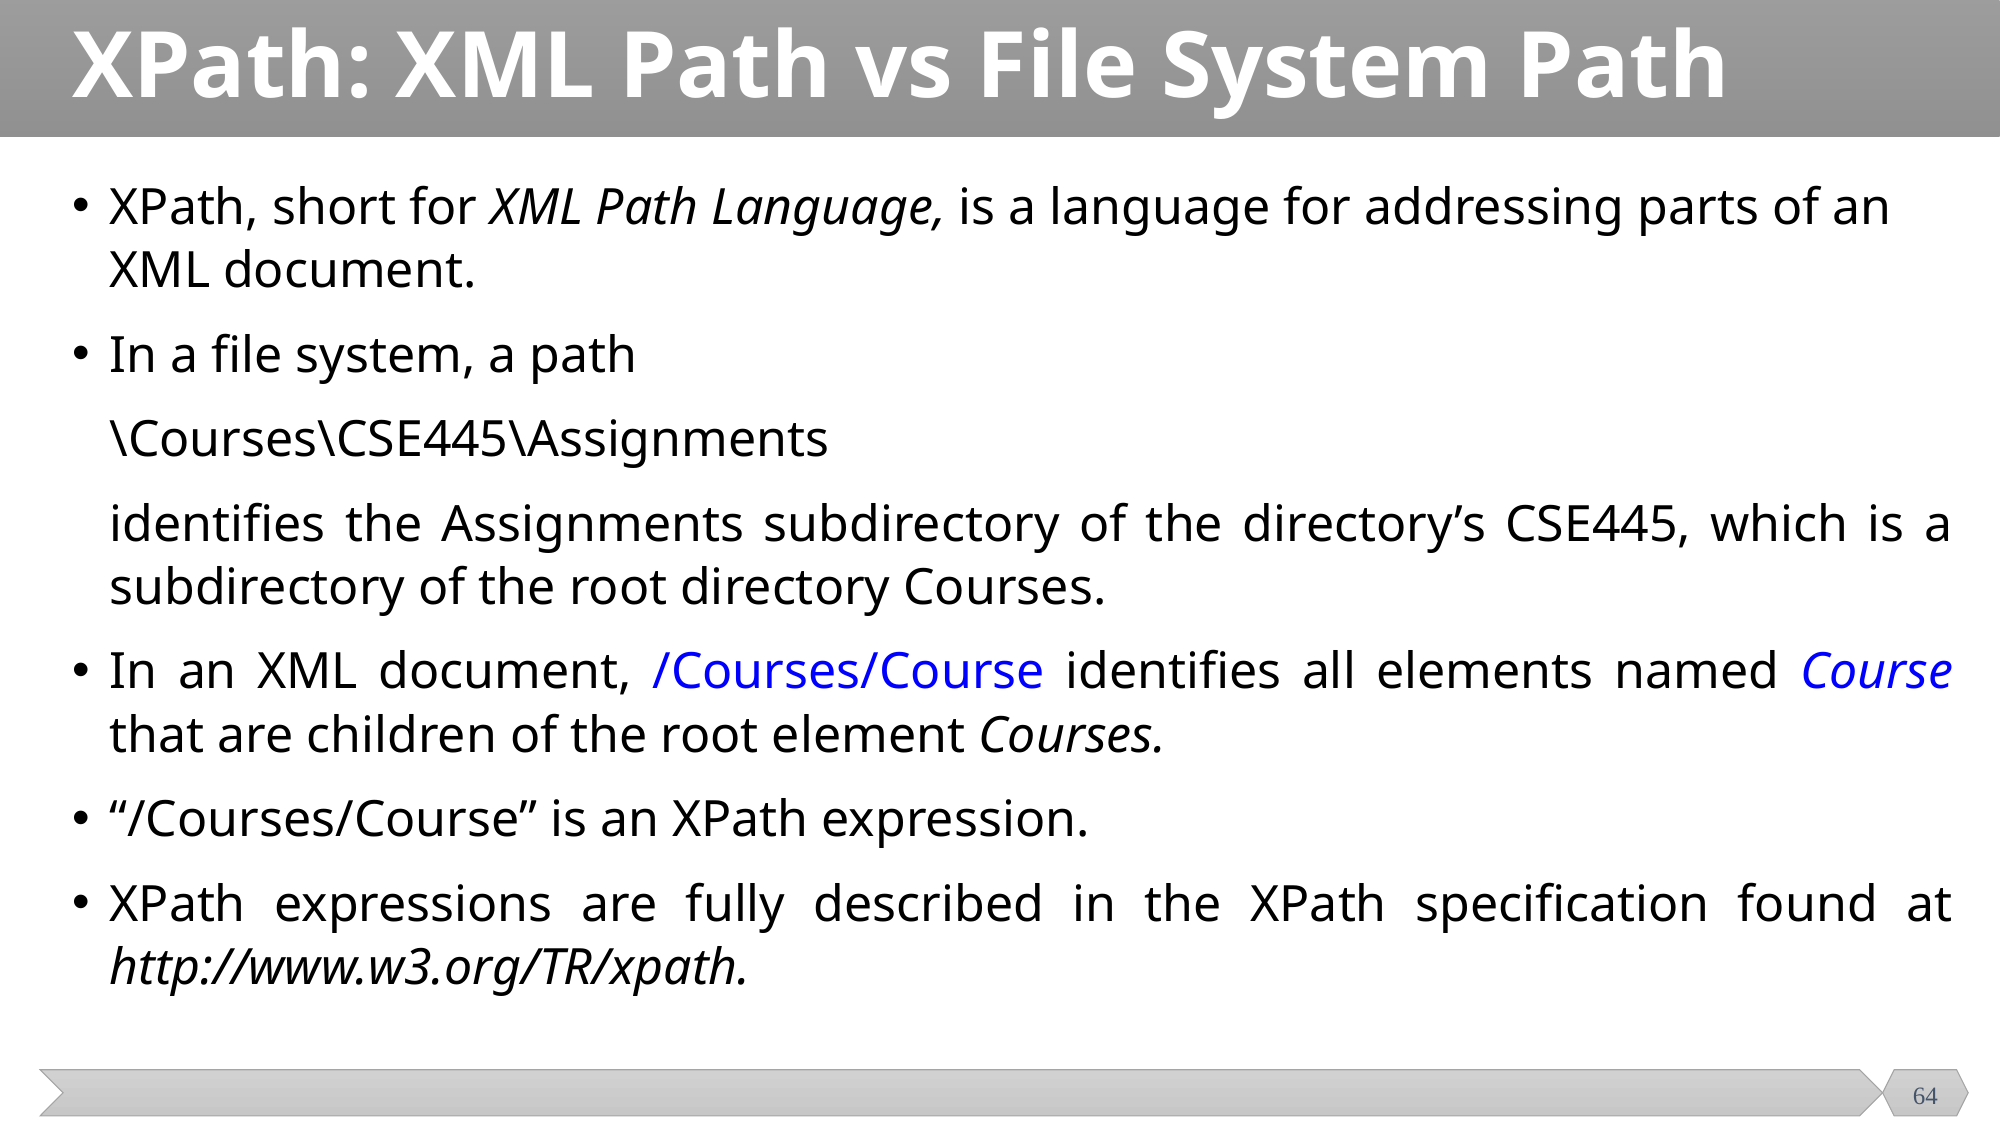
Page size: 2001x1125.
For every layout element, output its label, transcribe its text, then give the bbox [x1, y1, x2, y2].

title XPath: XML Path vs File System Path [56, 0, 1969, 137]
slide_number 64 [1882, 1065, 1969, 1125]
list XPath, short for XML Path Language, is a language for addressing parts of an XML document. In a file system, a path \Courses\CSE445\Assignments identifies the Assignments subdirectory of the directory’s CSE445, which is a subdirectory of the root directory Courses. In an XML document, /Courses/Course identifies all elements named Course that are children of the root element Courses. “/Courses/Course” is an XPath expression. XPath expressions are fully described in the XPath specification found at http://www.w3.org/TR/xpath. [56, 163, 1969, 1061]
